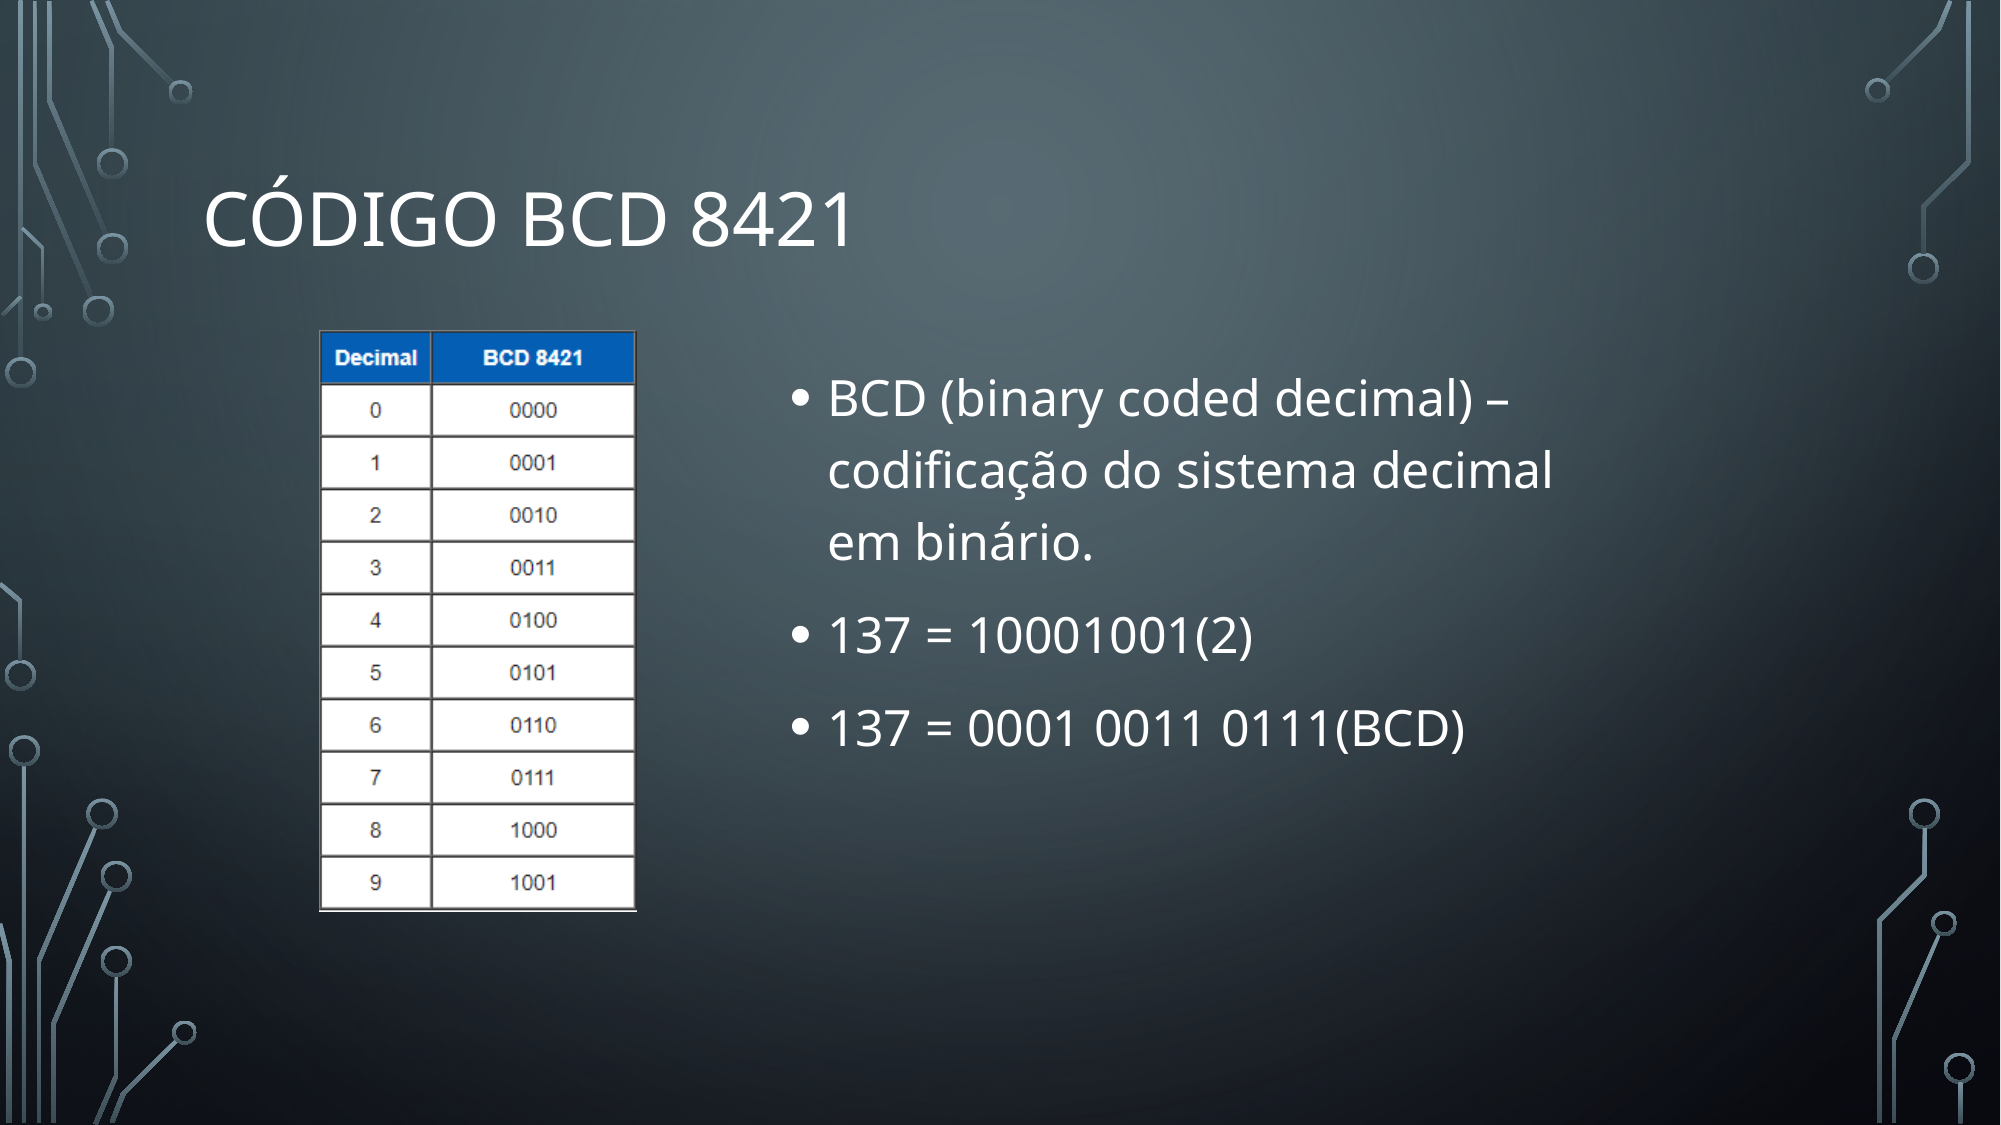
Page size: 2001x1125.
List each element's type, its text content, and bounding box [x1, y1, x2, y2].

list BCD (binary coded decimal) – codificação do sistema decimal em binário. 137 = 10001001(2) 137 = 0001 0011 0111(BCD) [774, 347, 1575, 929]
title Código bcd 8421 [187, 101, 1813, 344]
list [318, 330, 637, 913]
